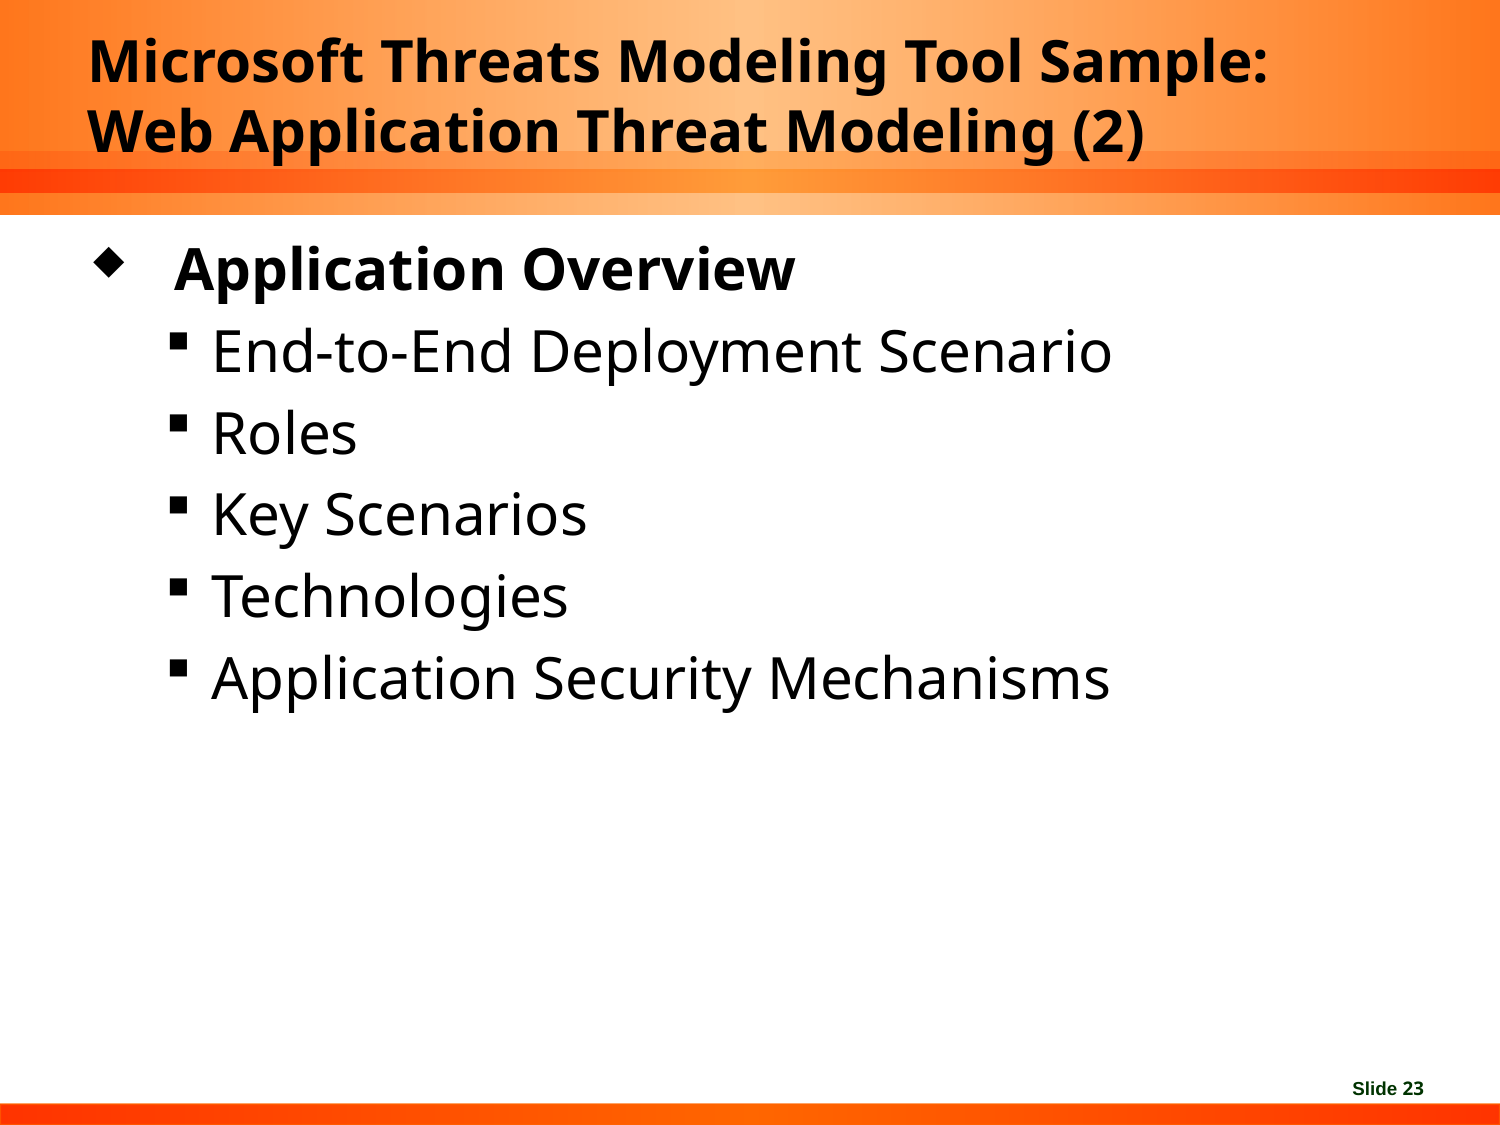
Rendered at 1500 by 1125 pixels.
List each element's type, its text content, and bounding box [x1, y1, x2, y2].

list Application Overview End-to-End Deployment Scenario Roles Key Scenarios Technologies Application Security Mechanisms [74, 224, 1426, 1068]
title Microsoft Threats Modeling Tool Sample: Web Application Threat Modeling (2) [72, 0, 1424, 188]
